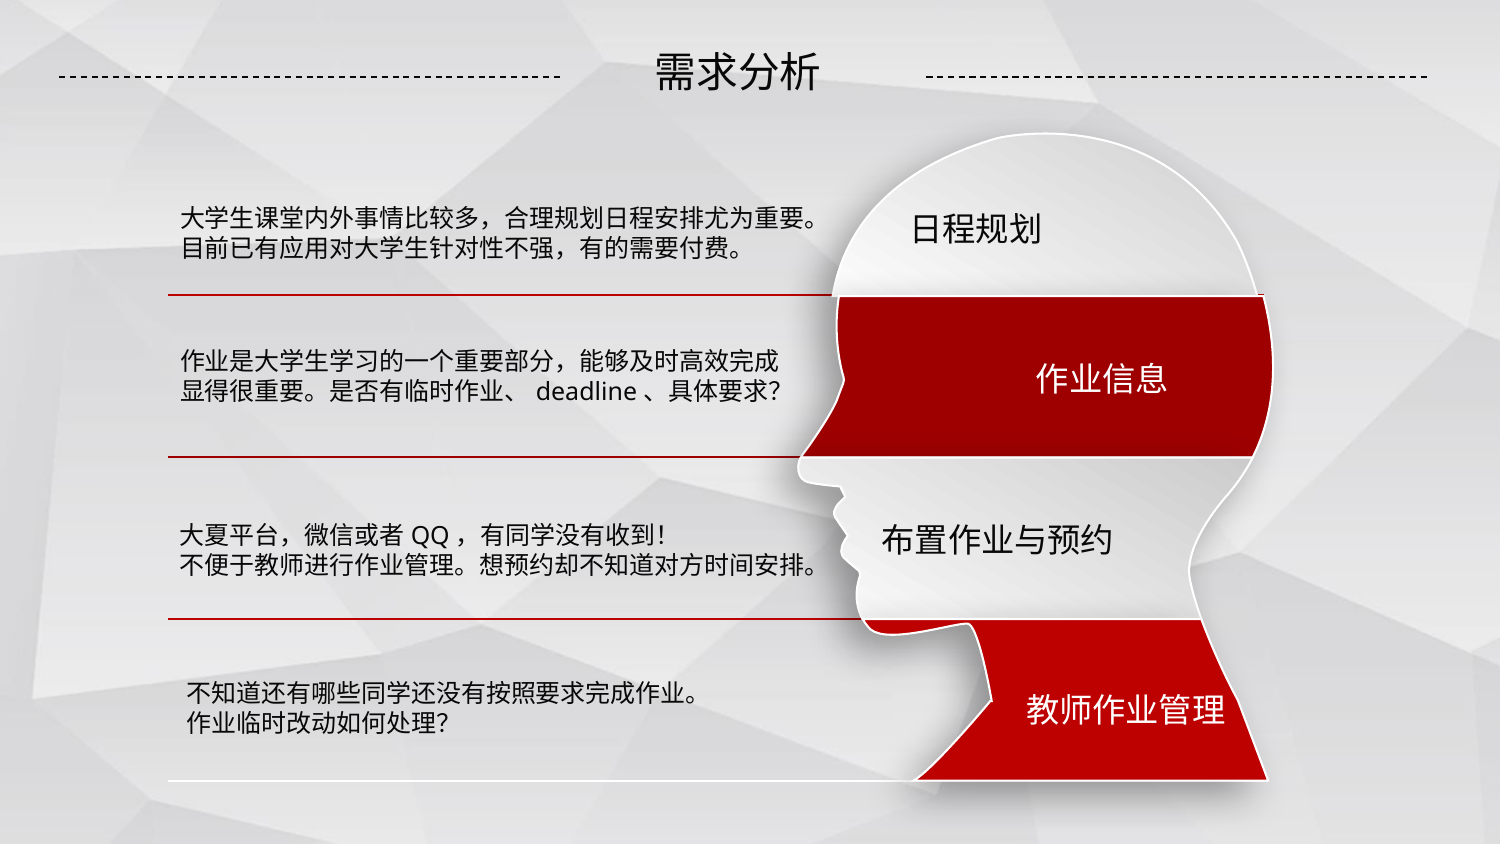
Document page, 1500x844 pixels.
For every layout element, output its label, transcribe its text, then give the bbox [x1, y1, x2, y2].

picture [0, 0, 1500, 844]
text_box [970, 617, 1224, 669]
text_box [167, 669, 1269, 788]
text_box [797, 465, 1250, 533]
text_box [165, 512, 1202, 627]
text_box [165, 337, 1253, 465]
text_box 需求分析 [608, 38, 868, 104]
text_box [835, 295, 1275, 456]
text_box [866, 627, 951, 636]
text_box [165, 195, 1264, 303]
text_box [886, 132, 1204, 195]
